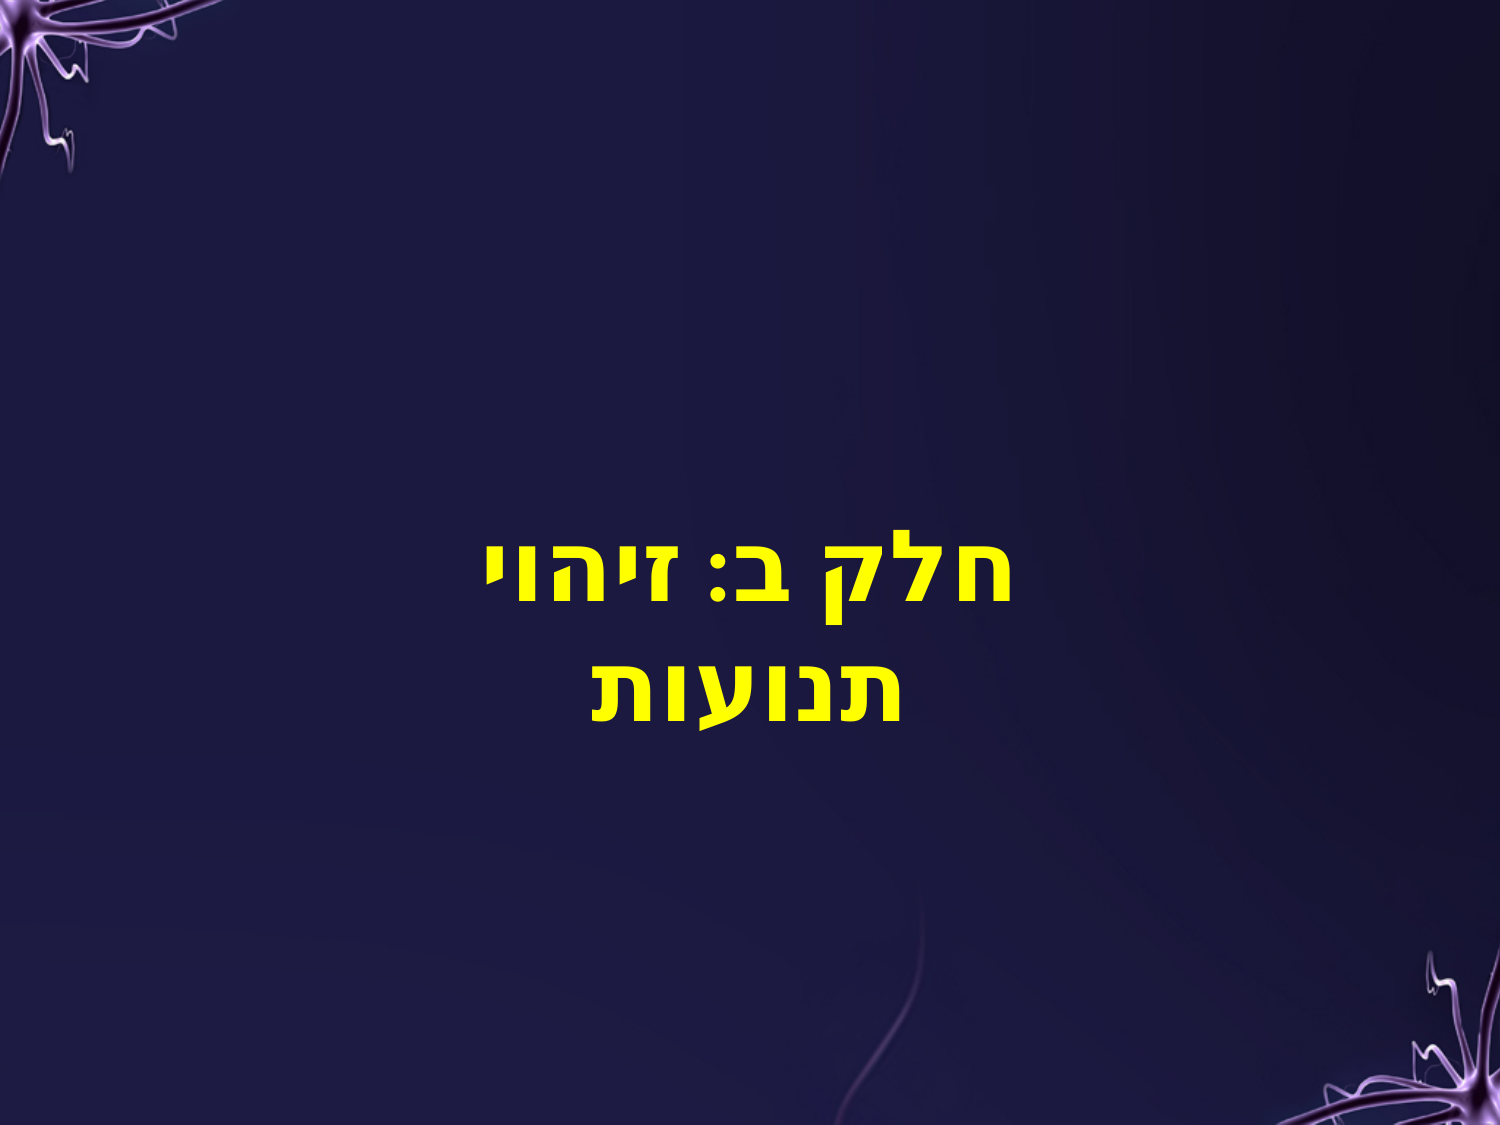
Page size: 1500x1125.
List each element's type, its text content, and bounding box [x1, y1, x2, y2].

picture [0, 0, 1500, 1125]
text_box חלק ב: זיהוי תנועות [297, 494, 1203, 749]
